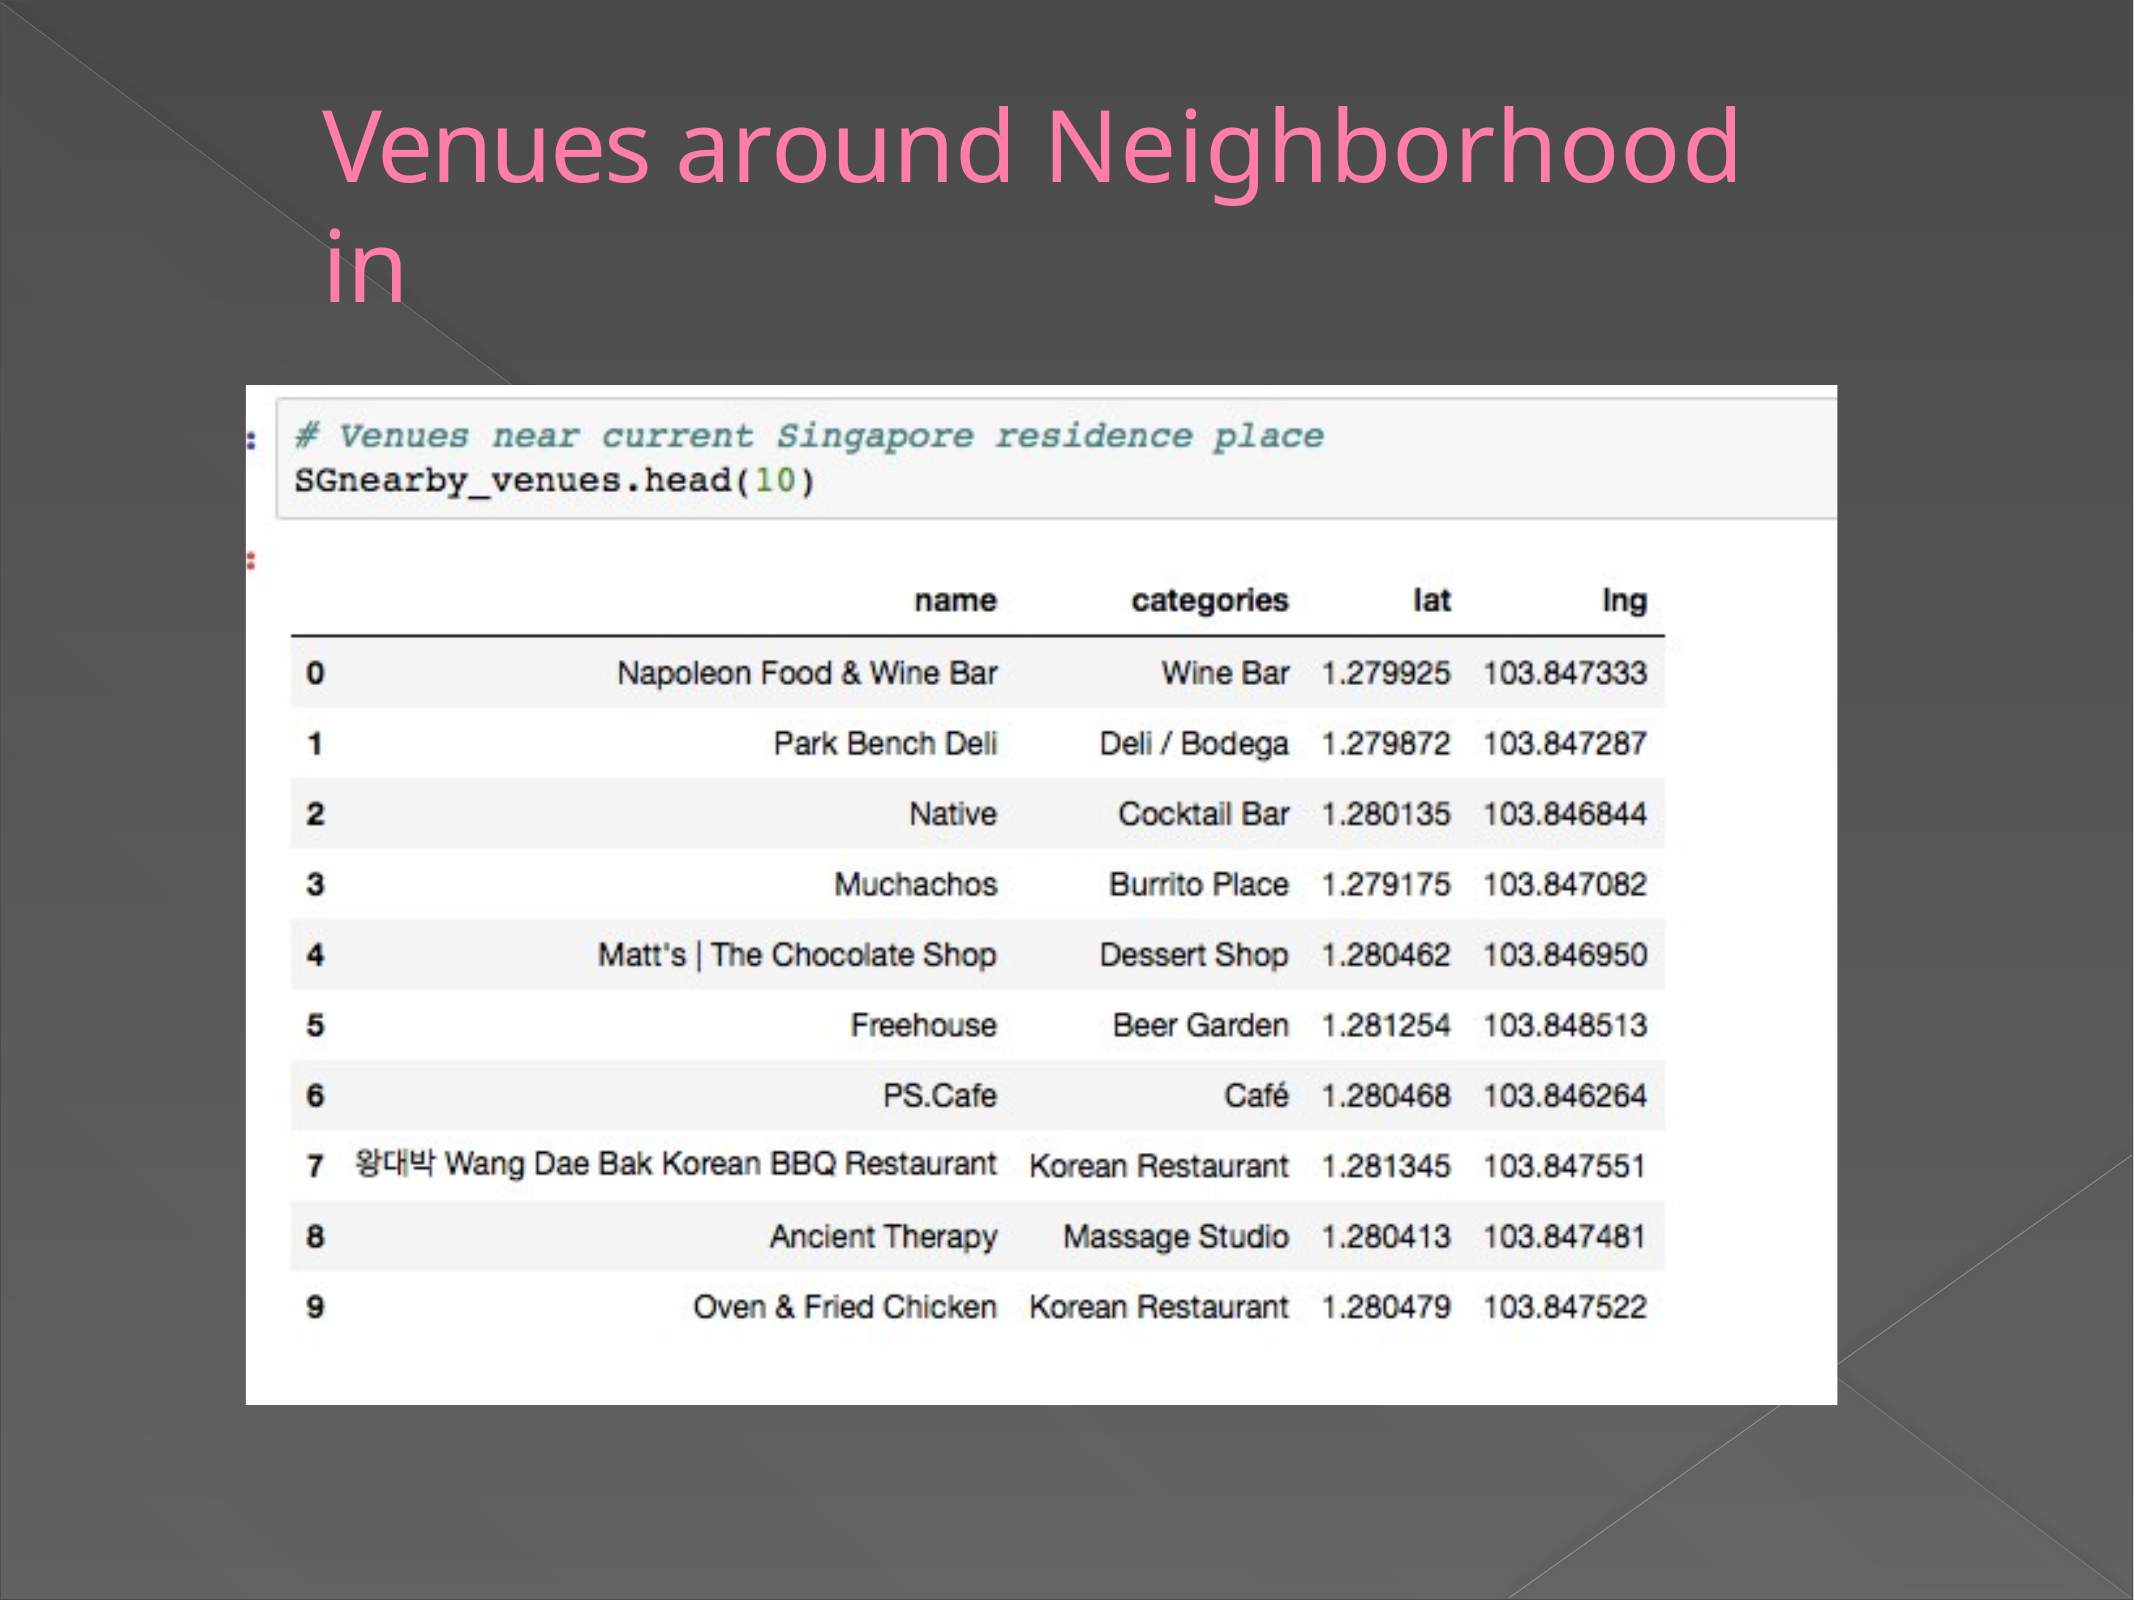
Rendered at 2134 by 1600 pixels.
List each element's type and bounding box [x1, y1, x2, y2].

text_box [0, 0, 2134, 1600]
